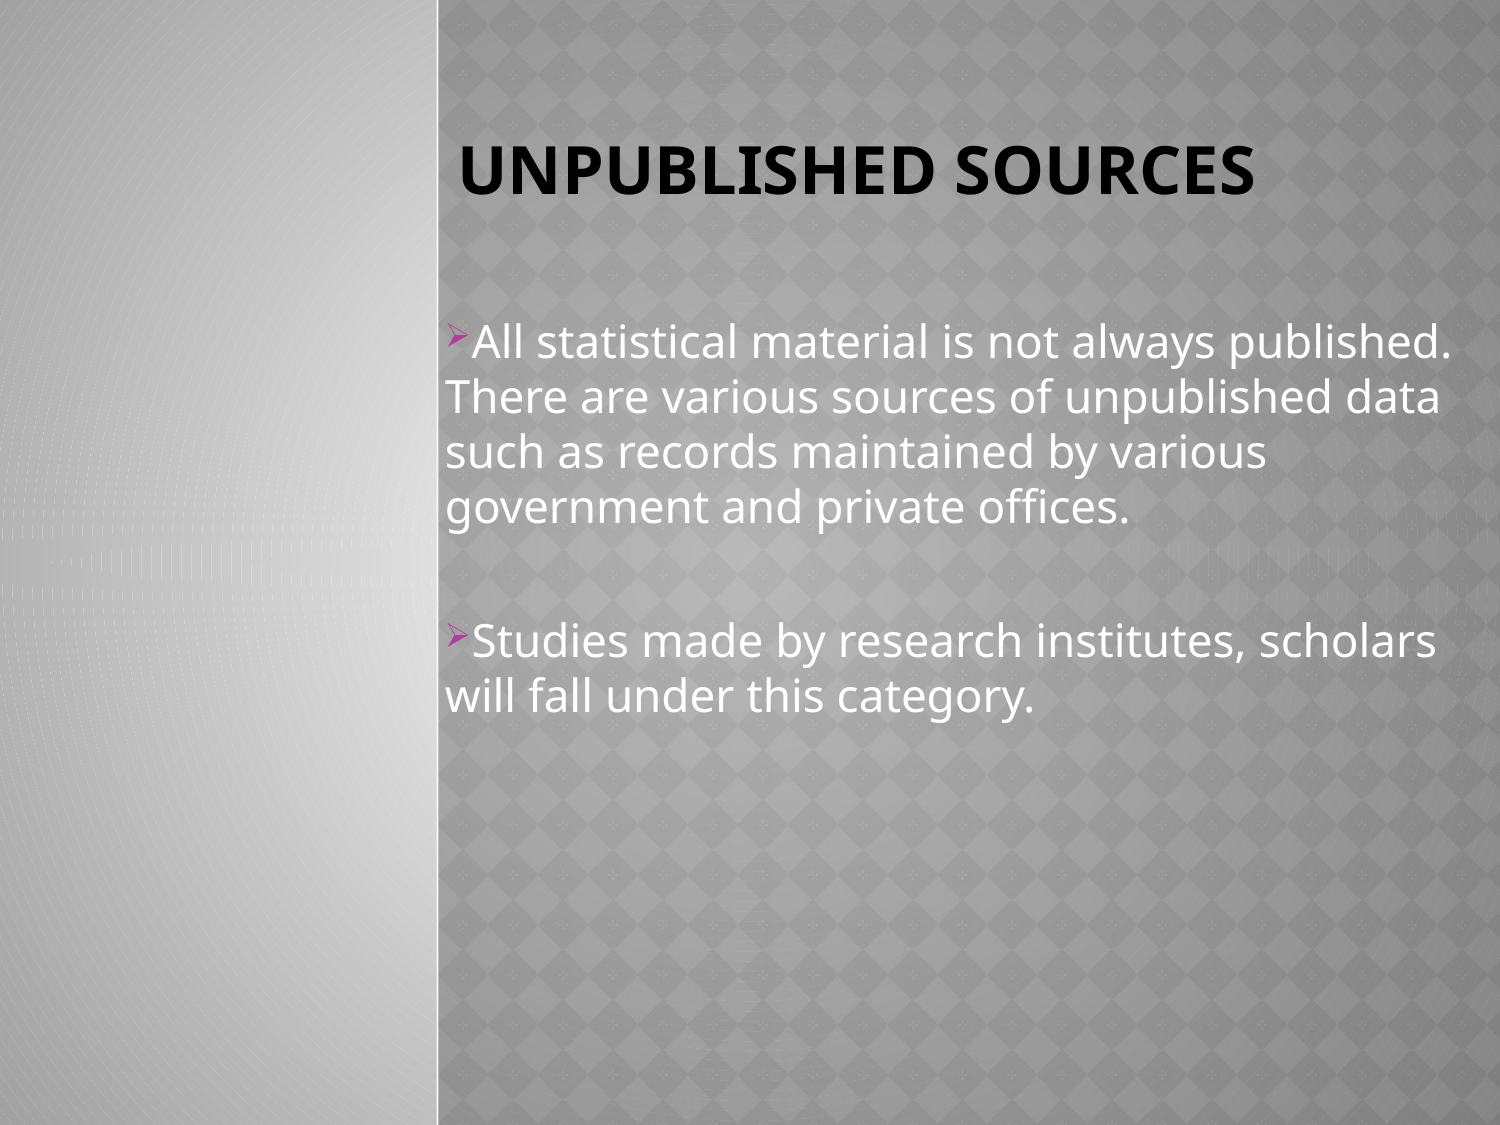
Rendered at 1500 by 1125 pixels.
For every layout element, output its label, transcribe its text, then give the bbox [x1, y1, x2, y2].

title Unpublished Sources [450, 87, 1363, 288]
subtitle All statistical material is not always published. There are various sources of unpublished data such as records maintained by various government and private offices. Studies made by research institutes, scholars will fall under this category. [437, 312, 1500, 725]
